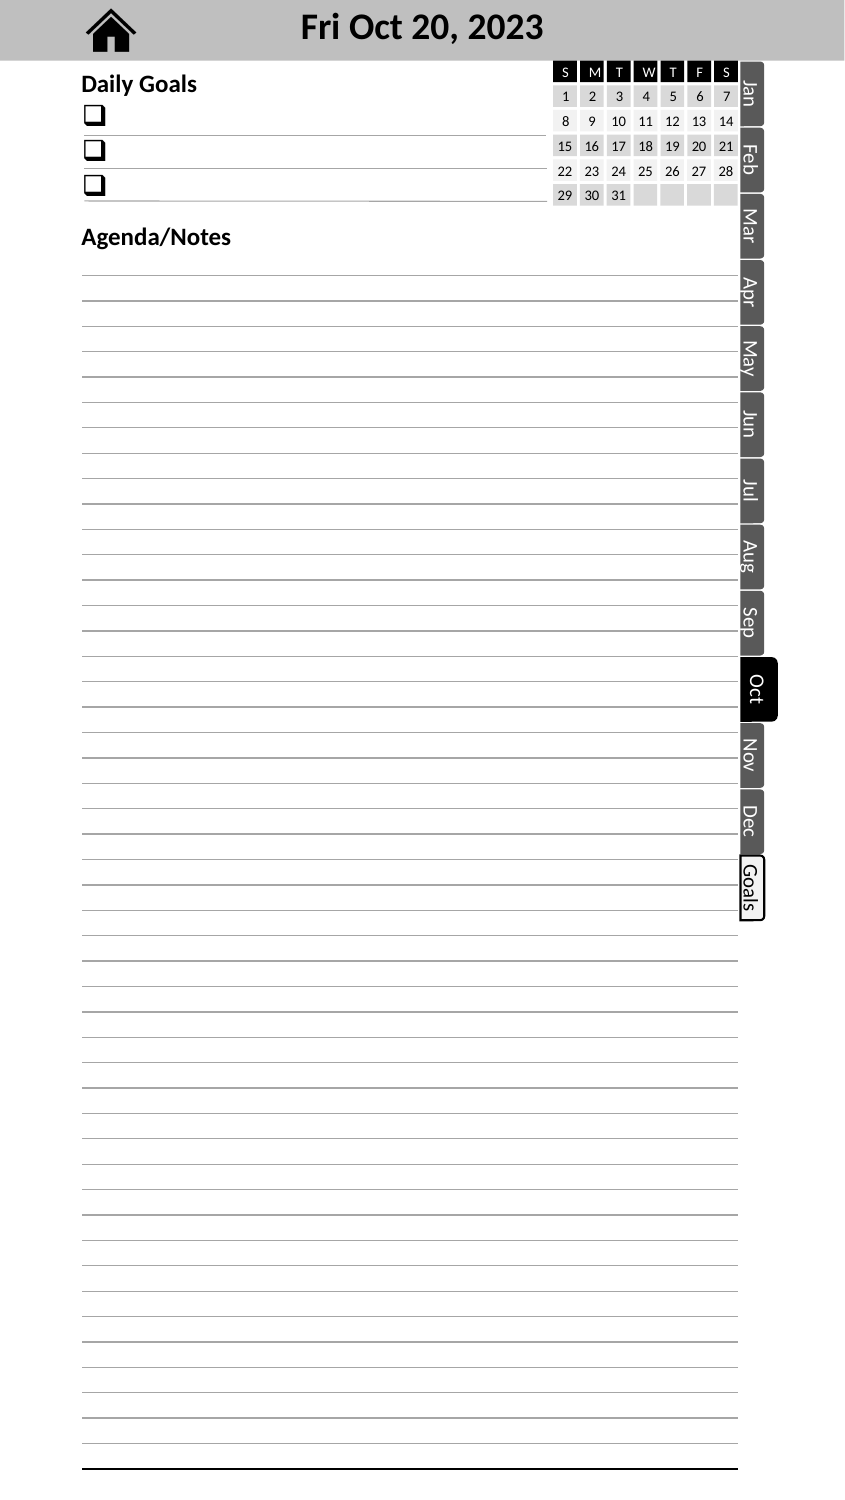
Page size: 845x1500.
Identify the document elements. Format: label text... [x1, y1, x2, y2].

list Fri Oct 20, 2023 [190, 0, 655, 61]
picture [82, 1, 140, 59]
